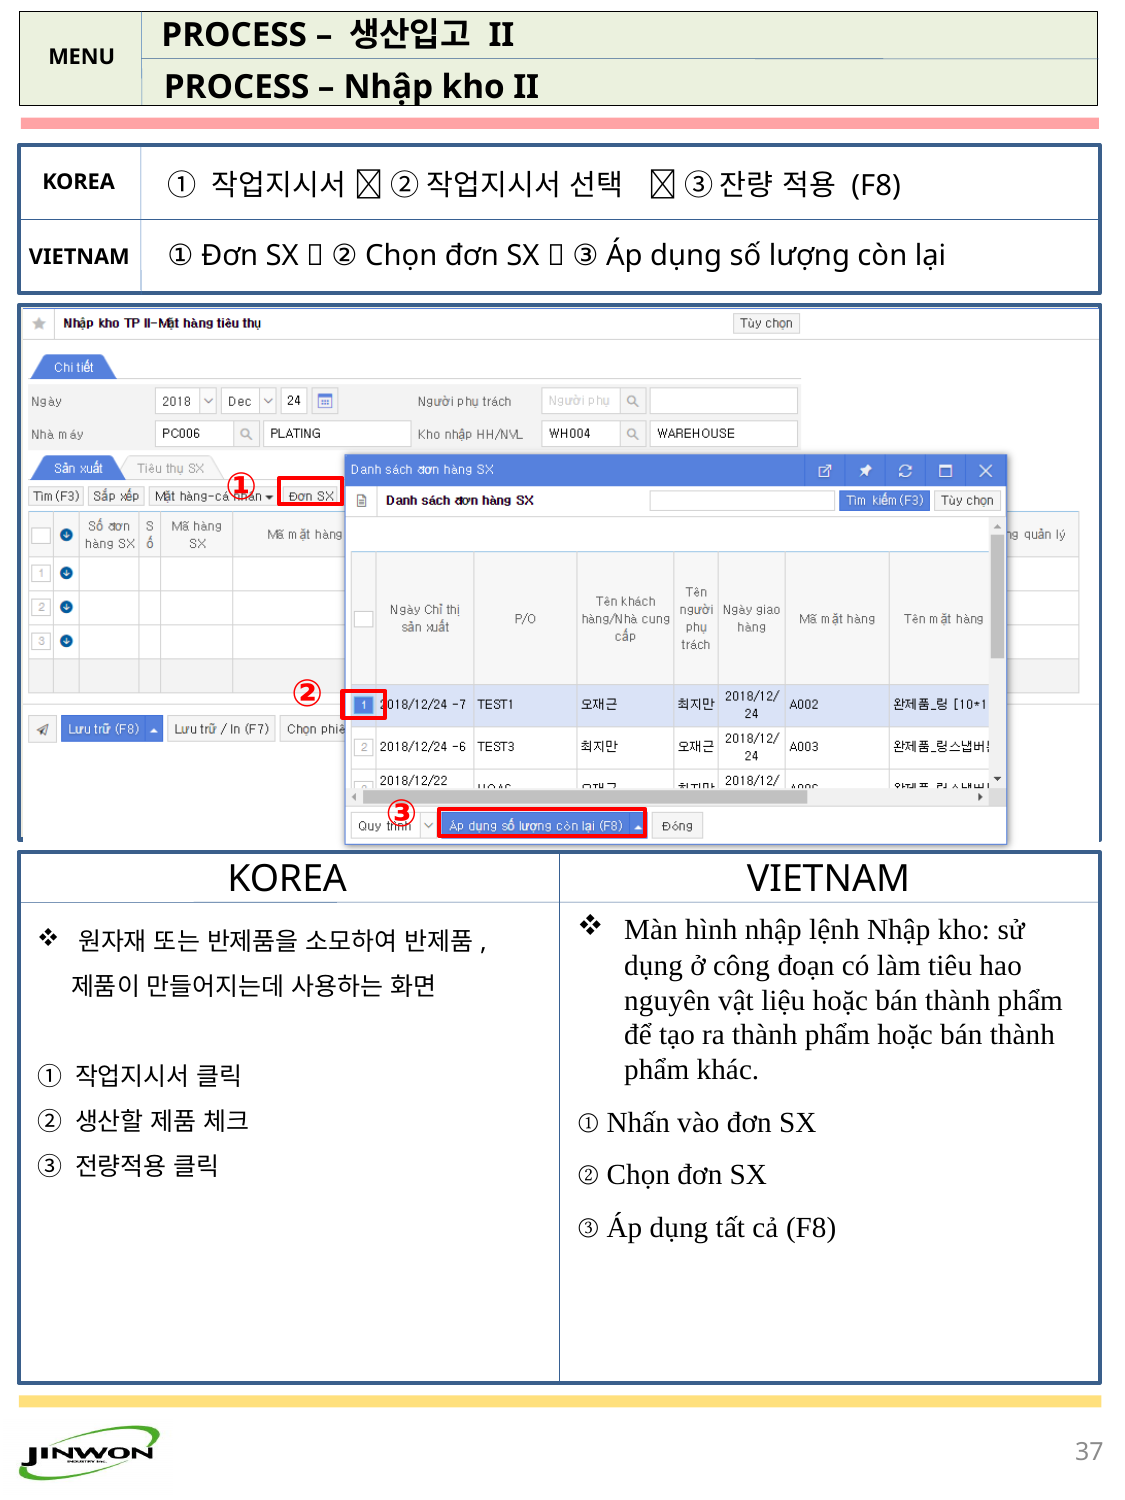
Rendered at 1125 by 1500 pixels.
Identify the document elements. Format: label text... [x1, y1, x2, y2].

text_box 원자재 또는 반제품을 소모하여 반제품, 제품이 만들어지는데 사용하는 화면 ① 작업지시서 클릭 ② 생산할 제품 체크 ③ 전량적용 클릭 [22, 962, 551, 1188]
picture [3, 1417, 173, 1495]
text_box Màn hình nhập lệnh Nhập kho: sử dụng ở công đoạn có làm tiêu hao nguyên vật liệu hoặc bán thành phẩm để tạo ra thành phẩm hoặc bán thành phẩm khác. ① Nhấn vào đơn SX ② Chọn đơn SX ③ Áp dụng tất cả (F8) [562, 962, 1092, 1356]
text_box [22, 308, 1099, 850]
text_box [22, 903, 1095, 955]
slide_number 37 [856, 1412, 1119, 1493]
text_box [152, 168, 1098, 325]
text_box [146, 5, 1100, 160]
